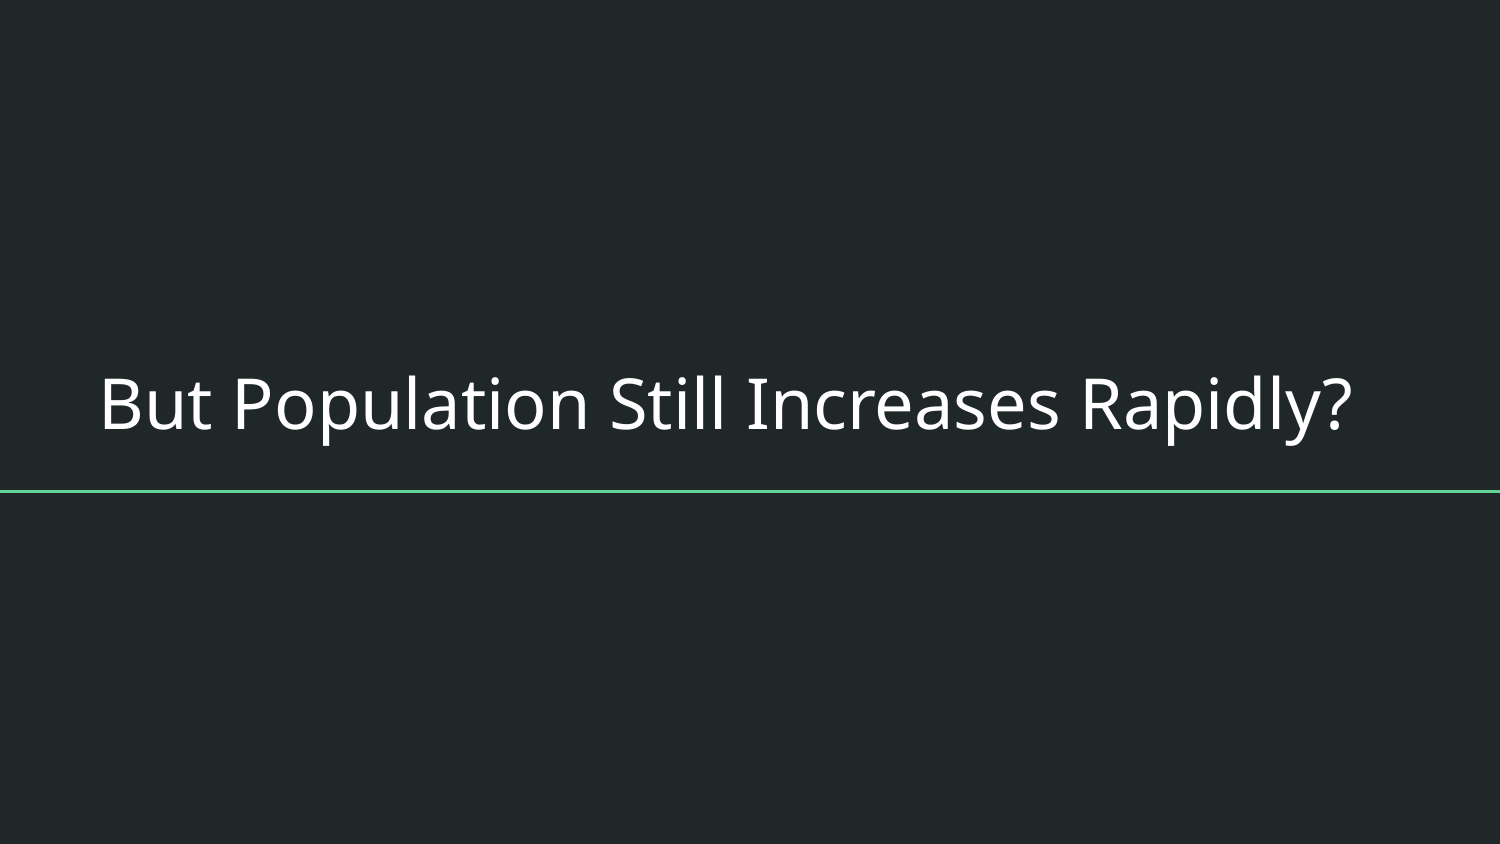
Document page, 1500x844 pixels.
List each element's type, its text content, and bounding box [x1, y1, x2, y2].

title But Population Still Increases Rapidly? [83, 337, 1417, 466]
